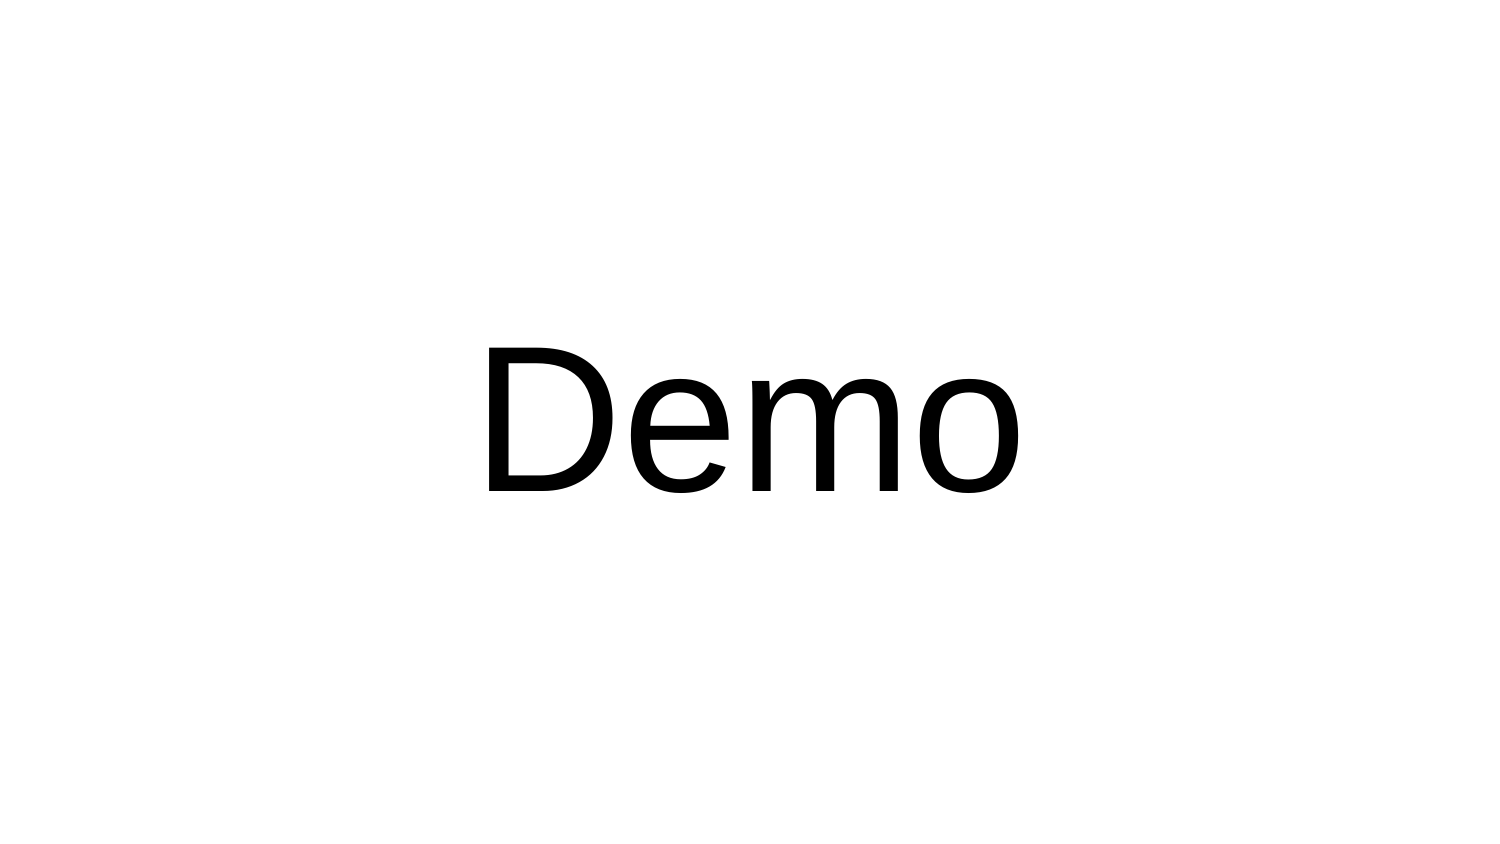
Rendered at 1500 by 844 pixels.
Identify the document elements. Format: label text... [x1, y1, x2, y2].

title Demo [51, 295, 1449, 549]
